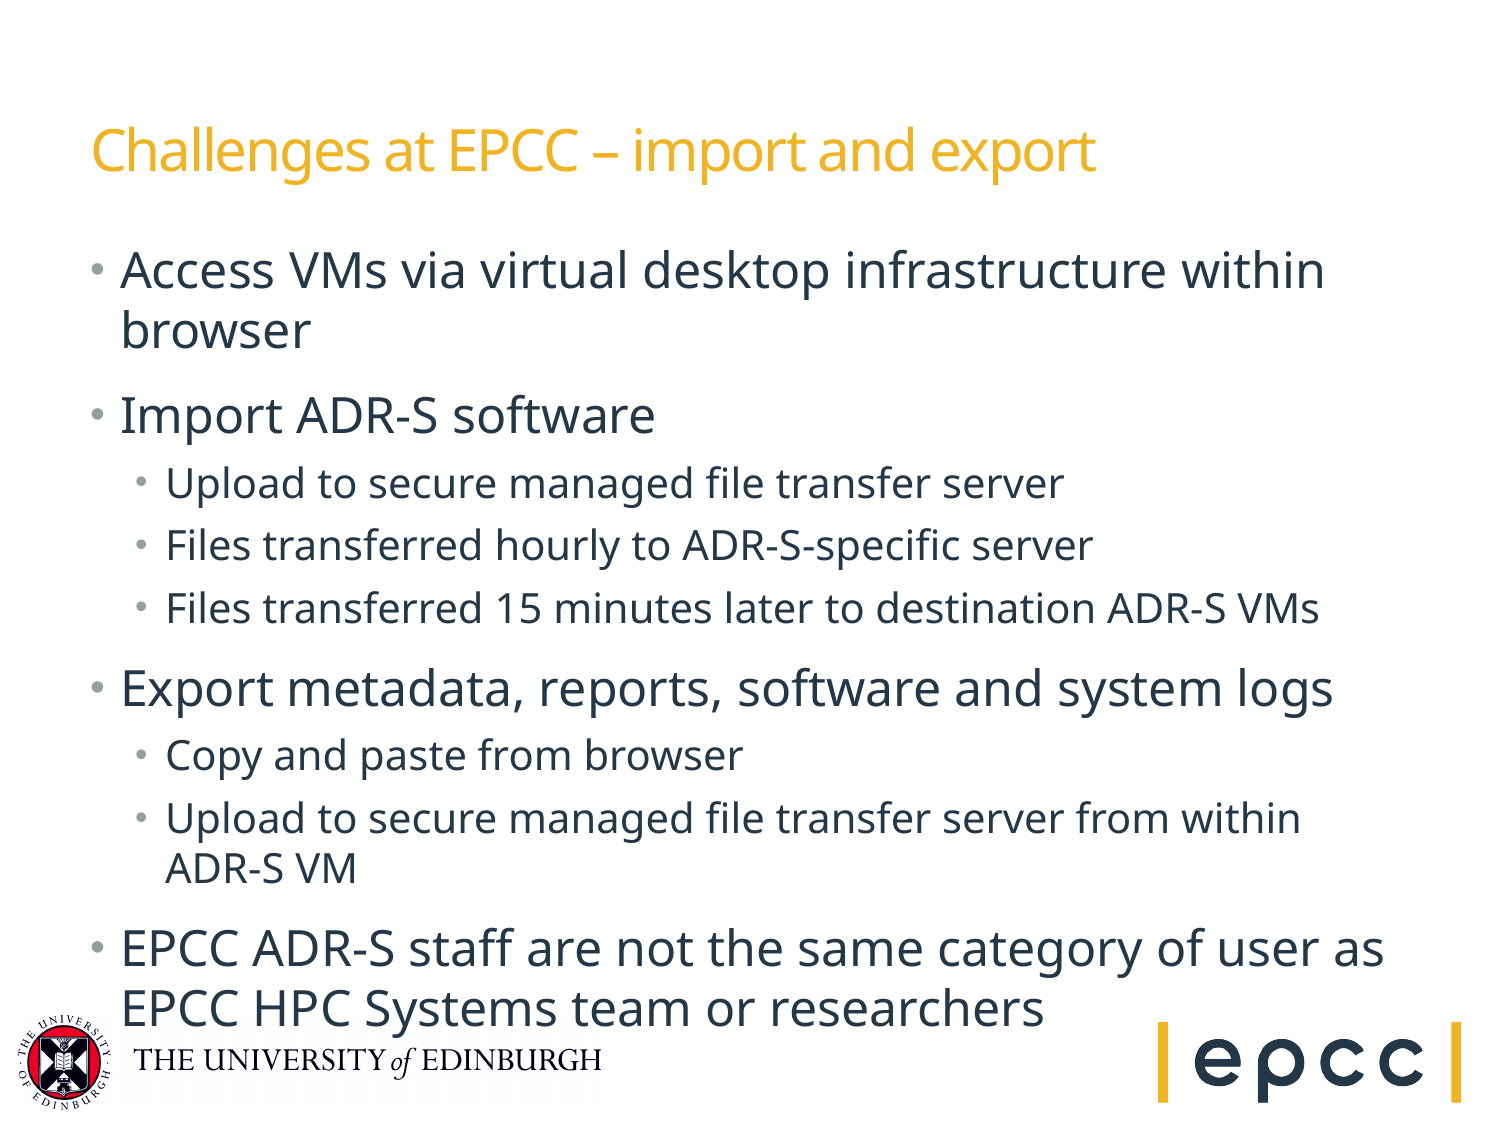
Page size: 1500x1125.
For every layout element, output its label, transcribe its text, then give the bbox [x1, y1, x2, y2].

picture [1158, 1022, 1461, 1103]
title Challenges at EPCC – import and export [75, 87, 1425, 209]
list Access VMs via virtual desktop infrastructure within browser Import ADR-S software Upload to secure managed file transfer server Files transferred hourly to ADR-S-specific server Files transferred 15 minutes later to destination ADR-S VMs Export metadata, reports, software and system logs Copy and paste from browser Upload to secure managed file transfer server from within ADR-S VM EPCC ADR-S staff are not the same category of user as EPCC HPC Systems team or researchers [75, 231, 1425, 1063]
picture [17, 1015, 601, 1110]
